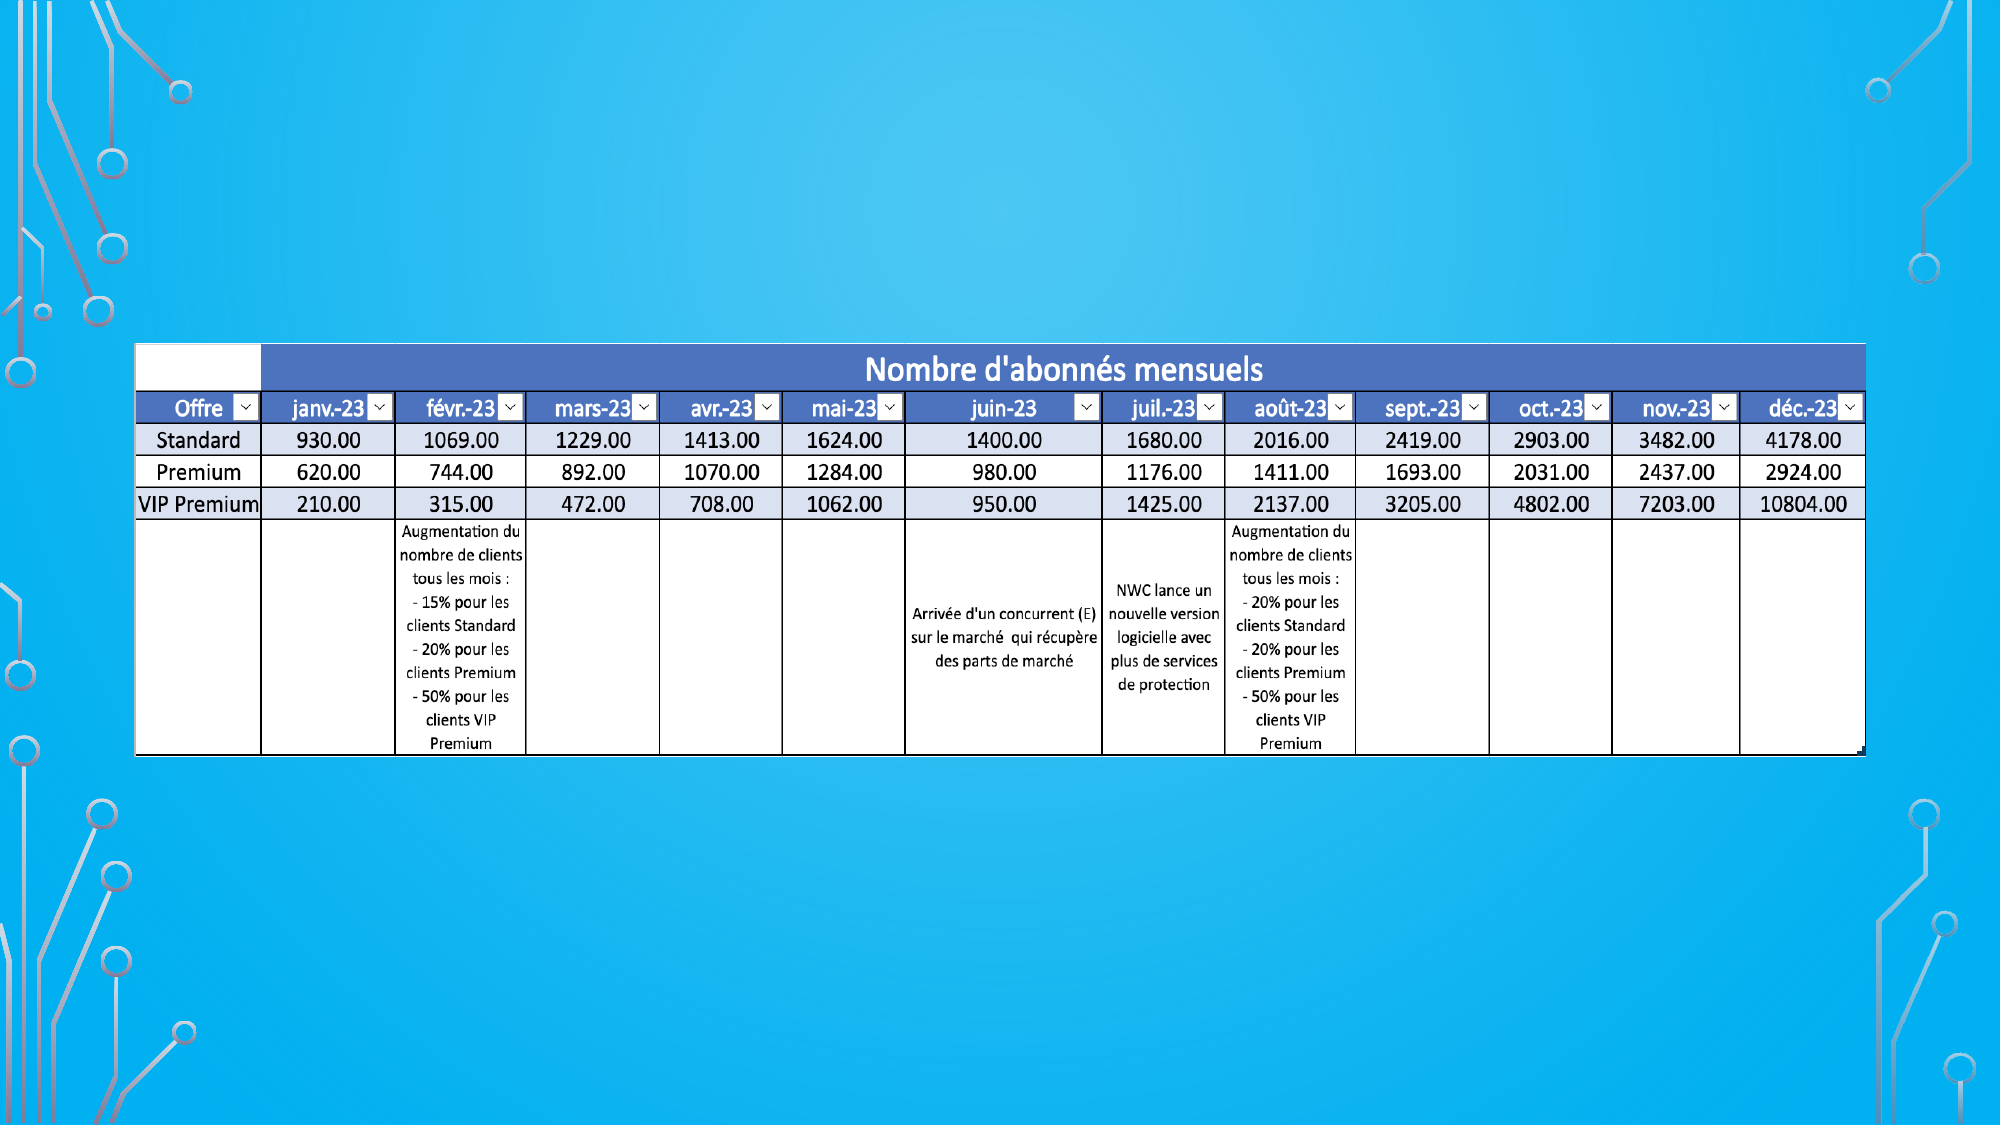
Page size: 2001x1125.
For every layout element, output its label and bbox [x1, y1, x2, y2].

picture [172, 84, 189, 101]
picture [135, 0, 1865, 1061]
